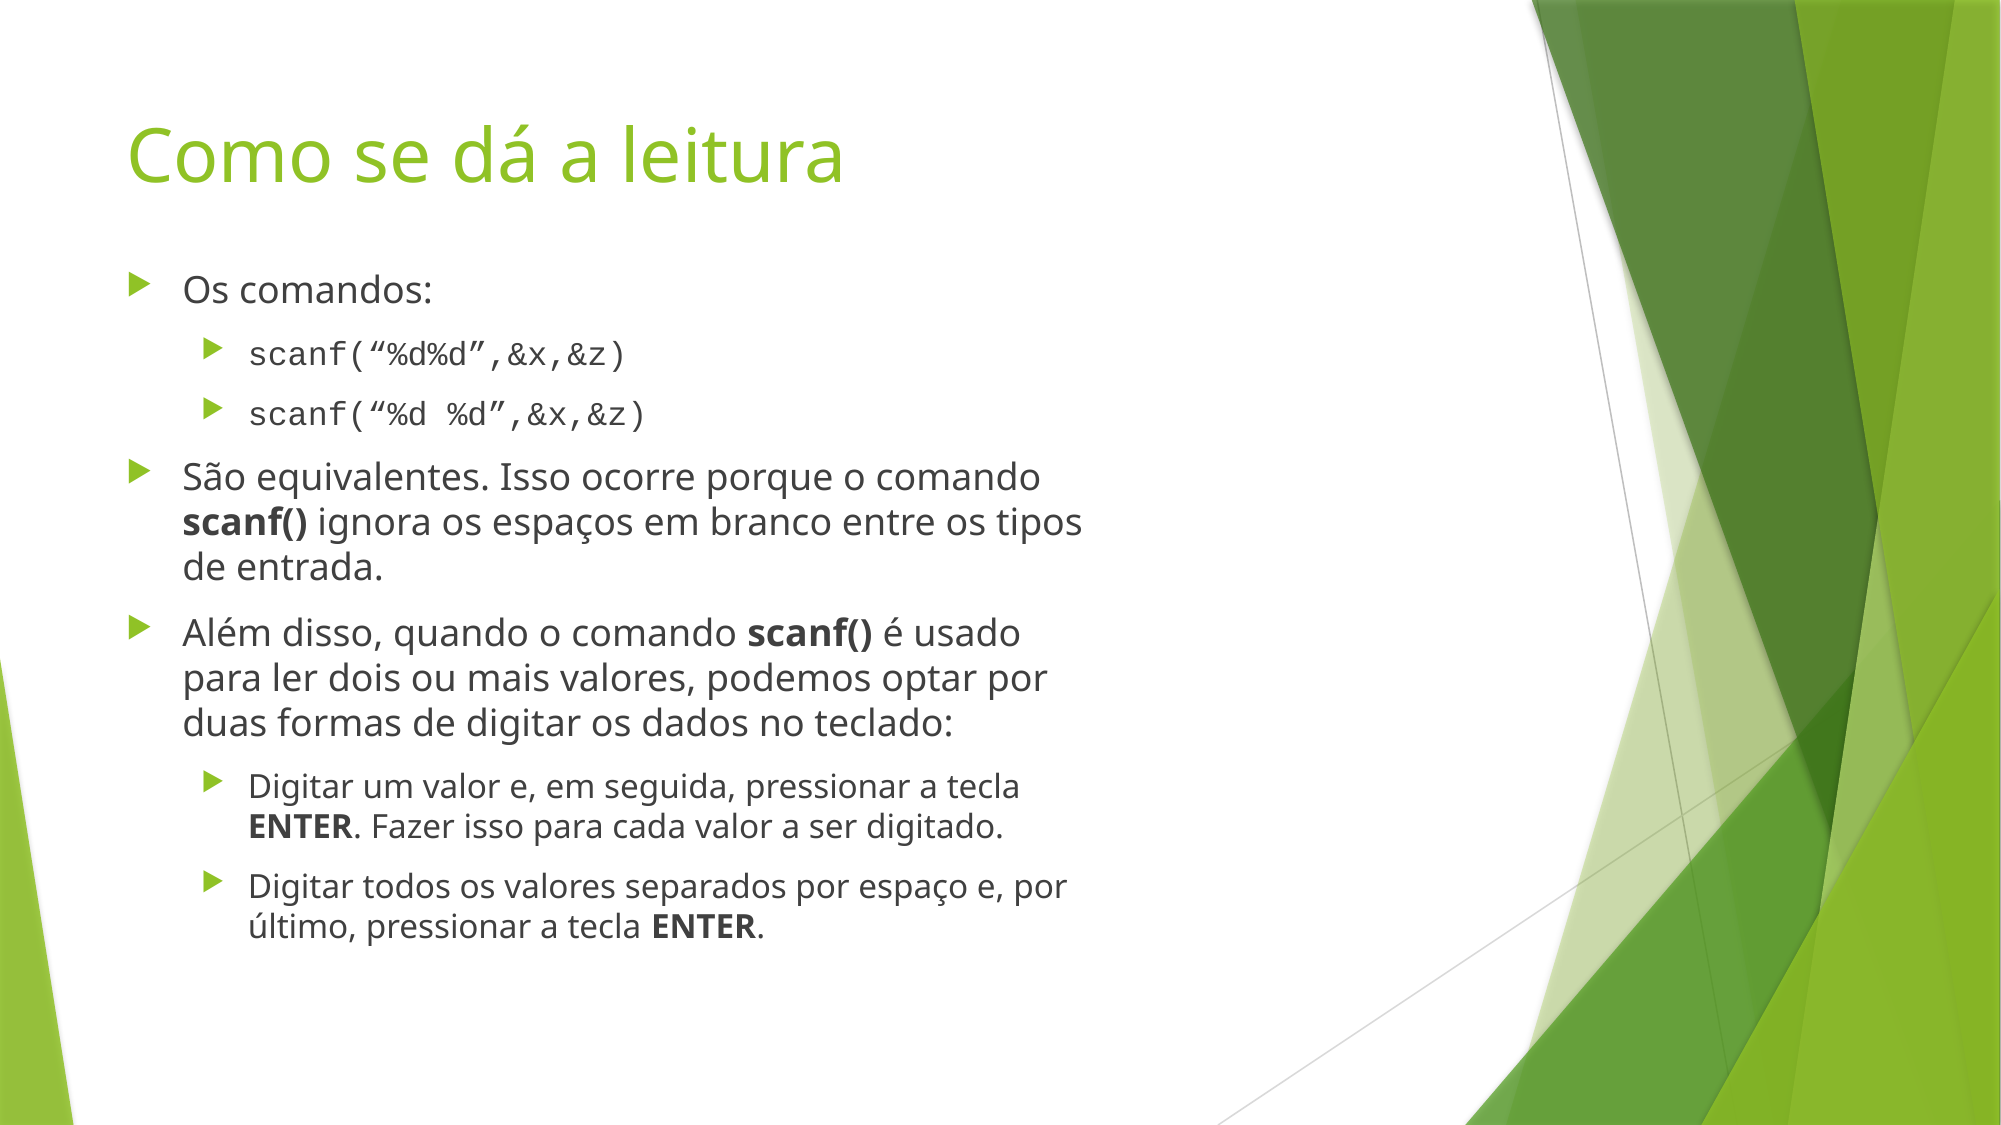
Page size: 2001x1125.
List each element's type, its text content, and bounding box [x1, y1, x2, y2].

title Como se dá a leitura [111, 99, 1522, 317]
list Os comandos: scanf(“%d%d”,&x,&z) scanf(“%d %d”,&x,&z) São equivalentes. Isso ocorre porque o comando scanf() ignora os espaços em branco entre os tipos de entrada. Além disso, quando o comando scanf() é usado para ler dois ou mais valores, podemos optar por duas formas de digitar os dados no teclado: Digitar um valor e, em seguida, pressionar a tecla ENTER. Fazer isso para cada valor a ser digitado. Digitar todos os valores separados por espaço e, por último, pressionar a tecla ENTER. [111, 258, 1106, 1080]
